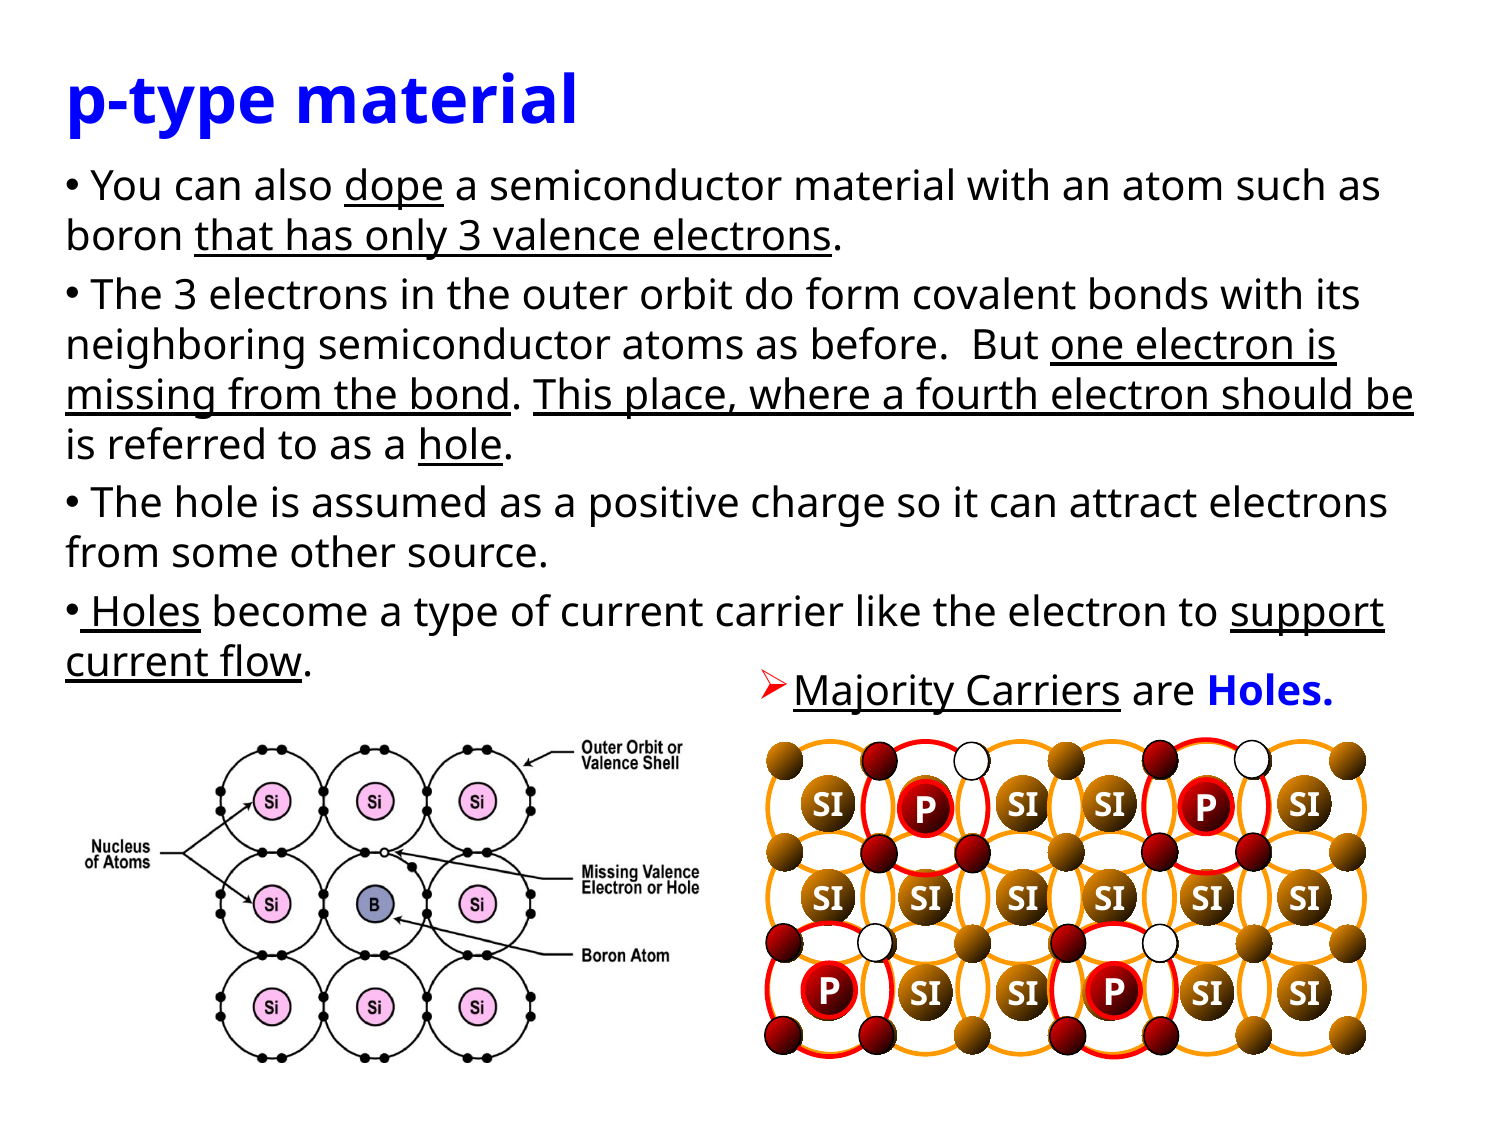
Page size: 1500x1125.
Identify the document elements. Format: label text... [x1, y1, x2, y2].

title p-type material [50, 43, 596, 150]
list You can also dope a semiconductor material with an atom such as boron that has only 3 valence electrons. The 3 electrons in the outer orbit do form covalent bonds with its neighboring semiconductor atoms as before. But one electron is missing from the bond. This place, where a fourth electron should be is referred to as a hole. The hole is assumed as a positive charge so it can attract electrons from some other source. Holes become a type of current carrier like the electron to support current flow. [50, 151, 1450, 705]
text_box Majority Carriers are Holes. [742, 656, 1388, 722]
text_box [764, 739, 1367, 1058]
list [84, 737, 700, 1063]
